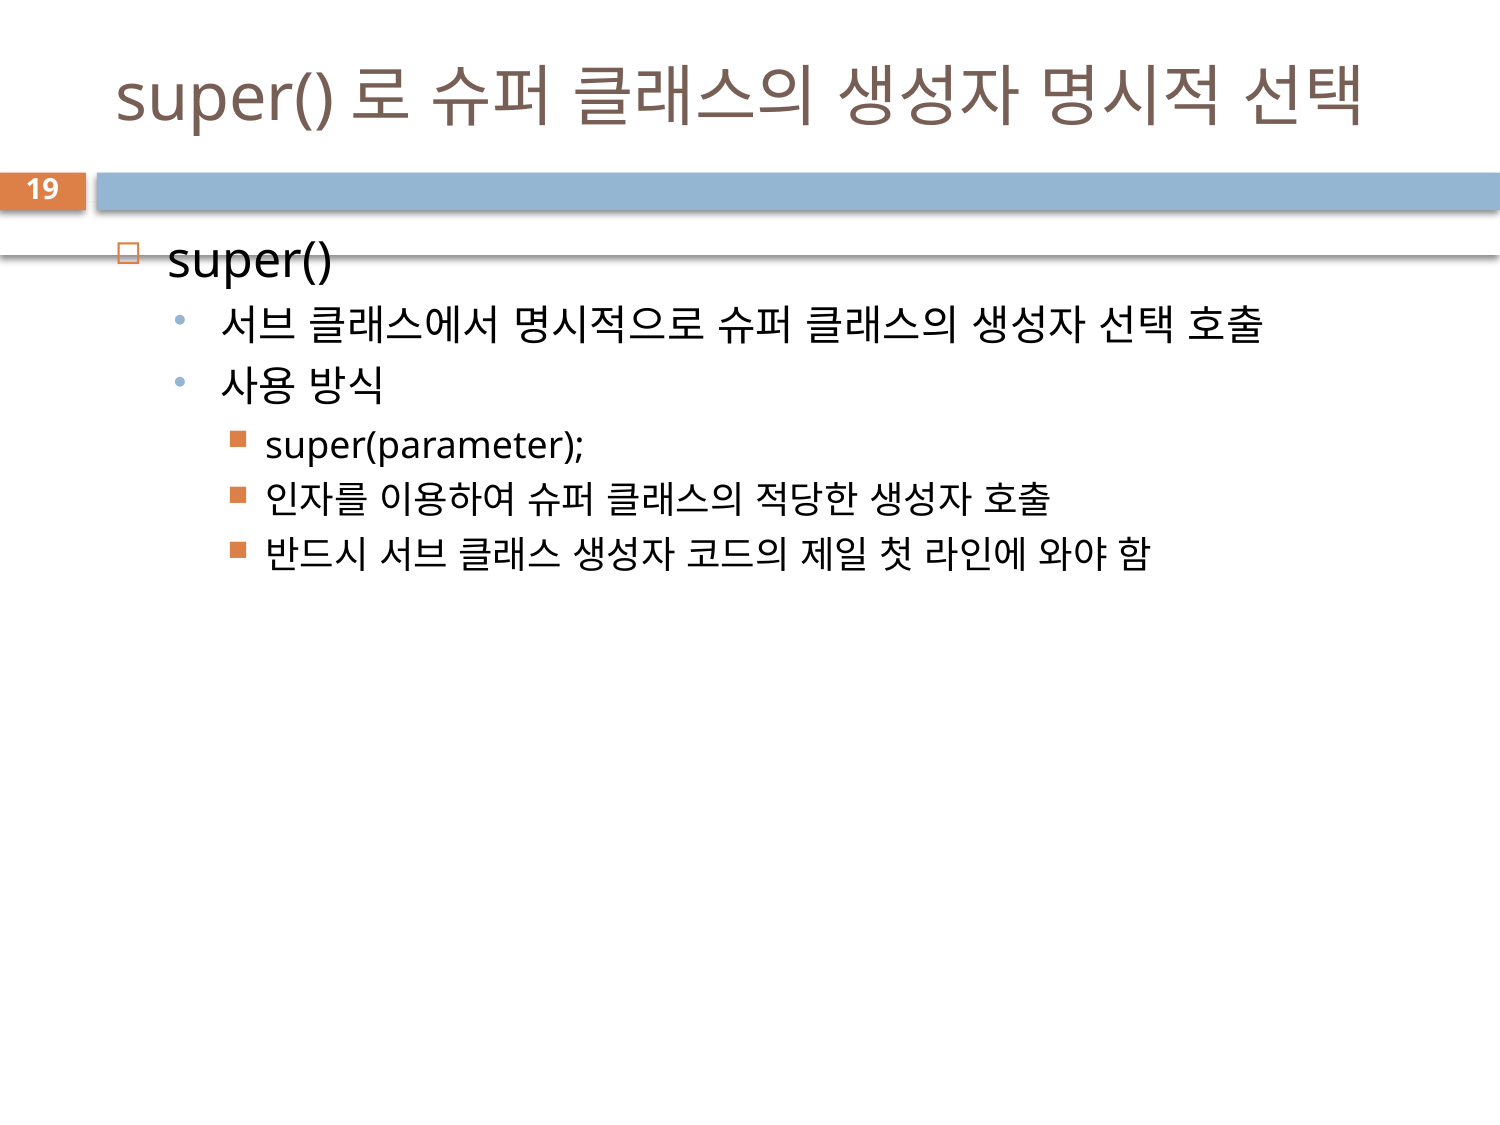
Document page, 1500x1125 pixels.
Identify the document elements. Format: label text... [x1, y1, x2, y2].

list super() 서브 클래스에서 명시적으로 슈퍼 클래스의 생성자 선택 호출 사용 방식 super(parameter); 인자를 이용하여 슈퍼 클래스의 적당한 생성자 호출 반드시 서브 클래스 생성자 코드의 제일 첫 라인에 와야 함 [100, 219, 1438, 1047]
slide_number 19 [0, 170, 87, 211]
title super()로 슈퍼 클래스의 생성자 명시적 선택 [100, 37, 1438, 149]
